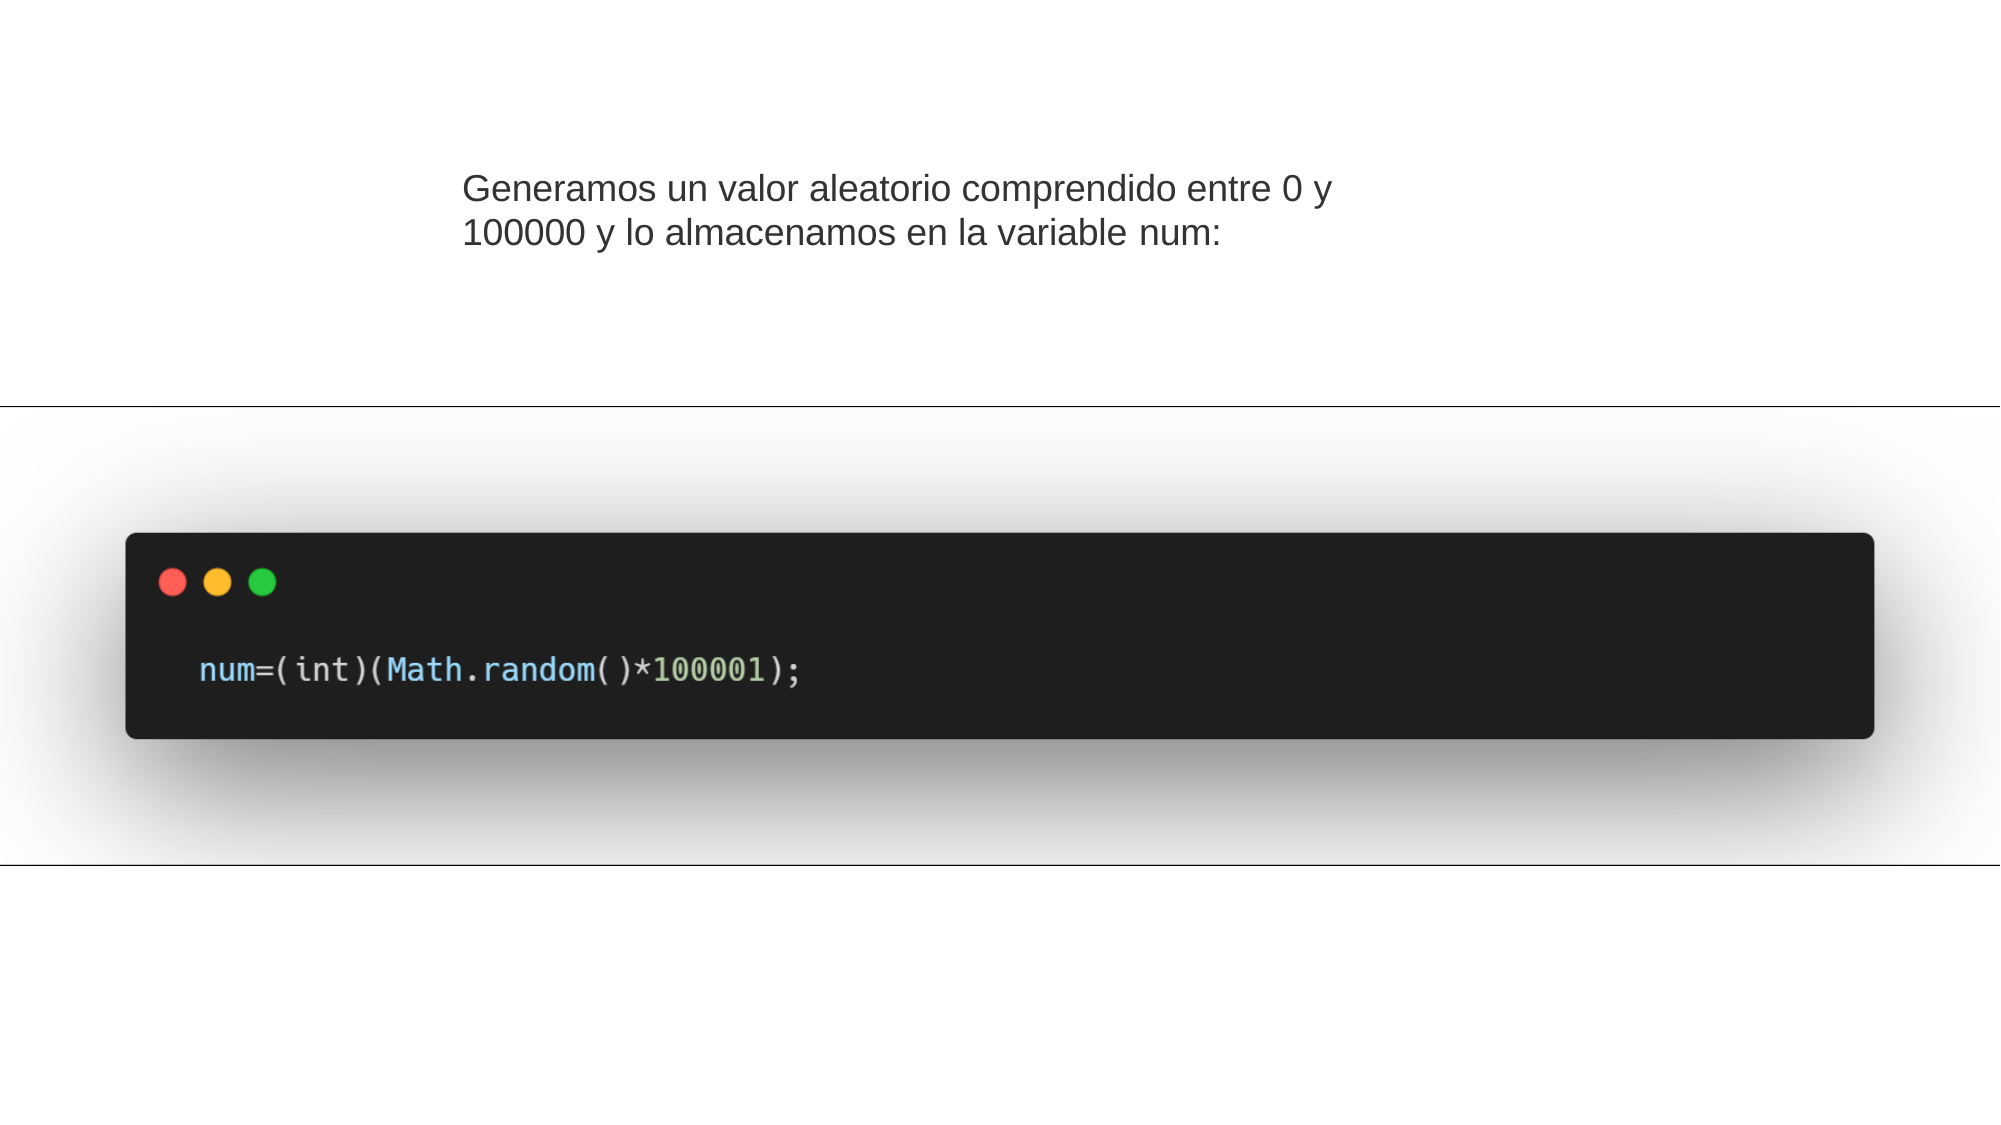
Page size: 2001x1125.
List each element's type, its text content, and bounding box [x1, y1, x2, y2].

text_box Generamos un valor aleatorio comprendido entre 0 y 100000 y lo almacenamos en la variable num: [460, 162, 1342, 254]
text_box [0, 406, 2000, 866]
